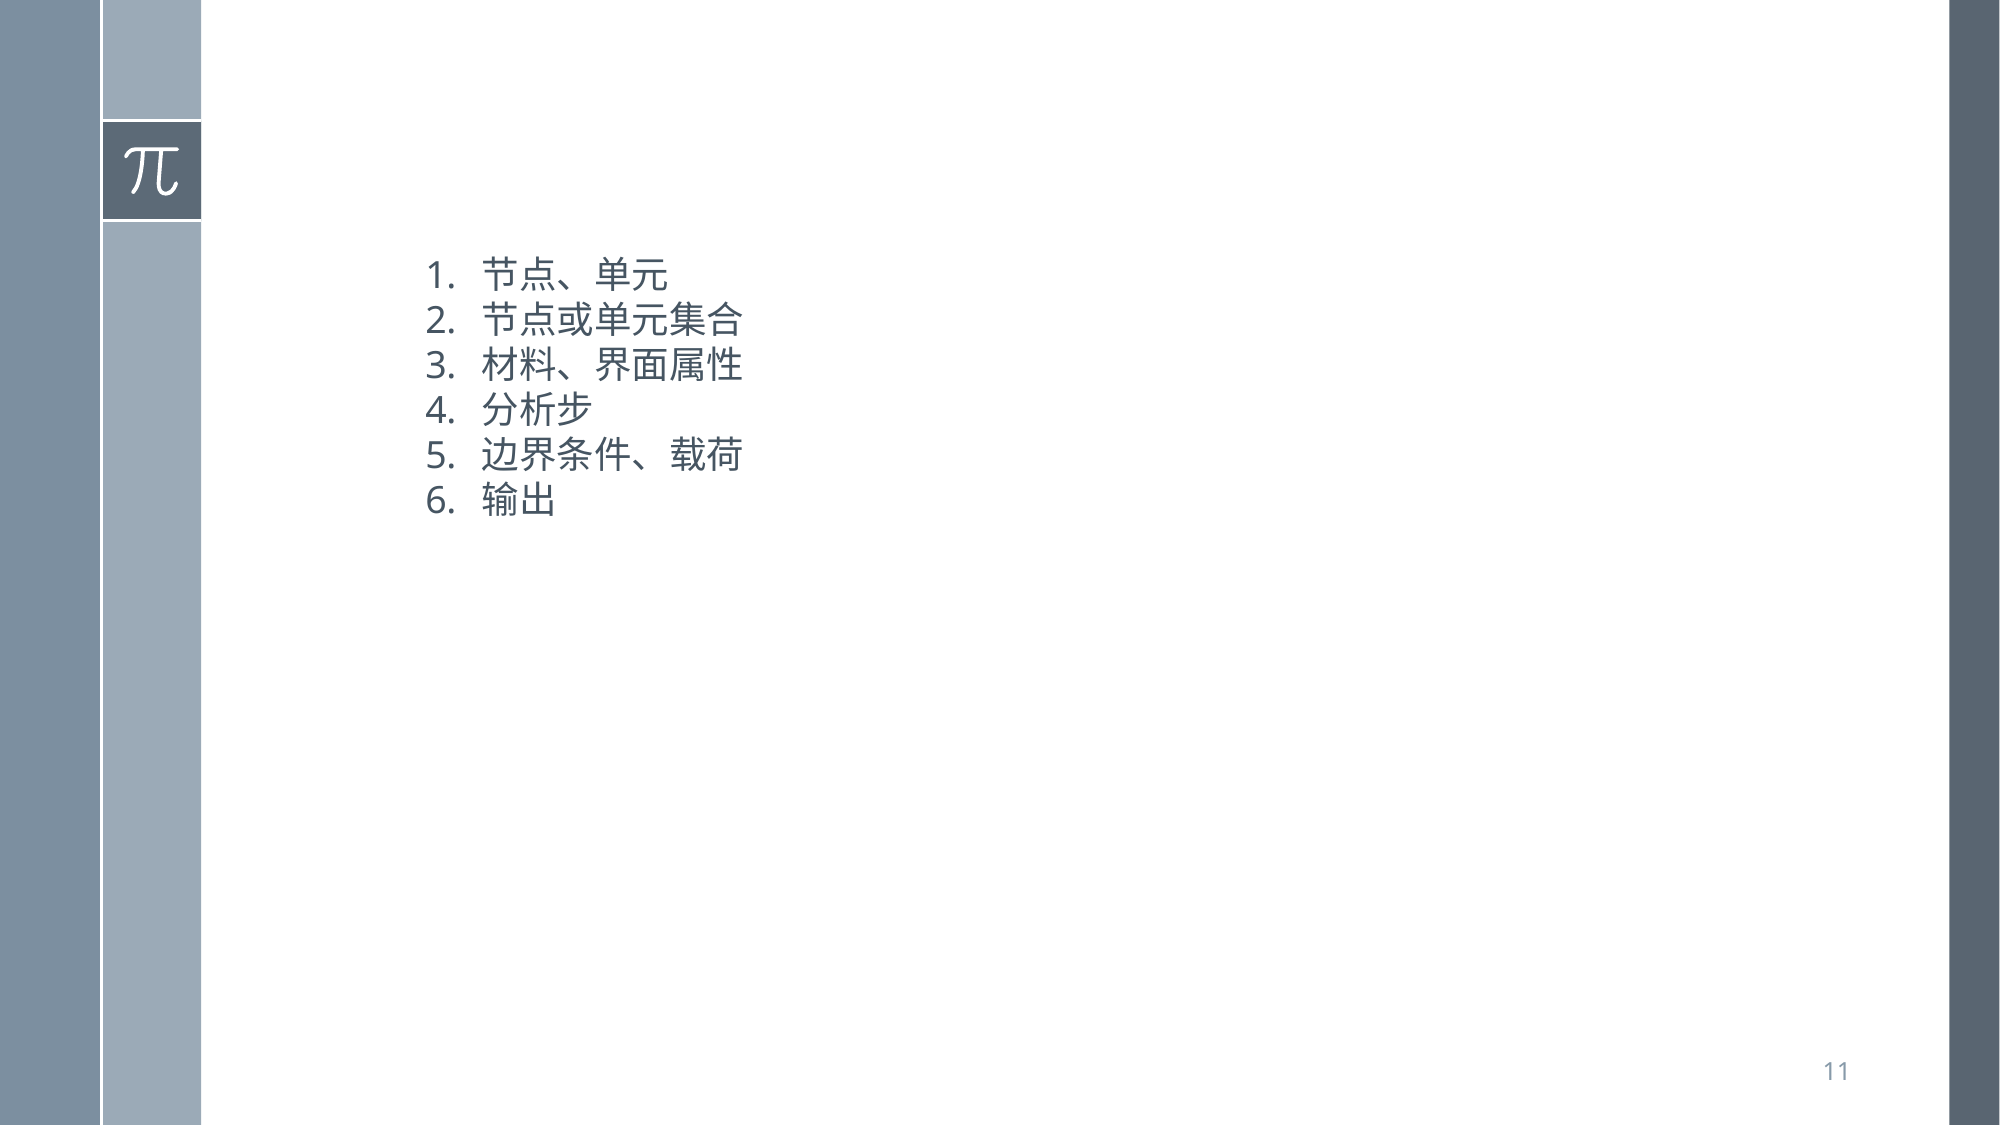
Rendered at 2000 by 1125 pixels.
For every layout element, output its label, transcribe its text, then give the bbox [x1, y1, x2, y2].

text_box 节点、单元 节点或单元集合 材料、界面属性 分析步 边界条件、载荷 输出 [410, 243, 1817, 529]
slide_number 11 [1766, 1042, 1867, 1103]
